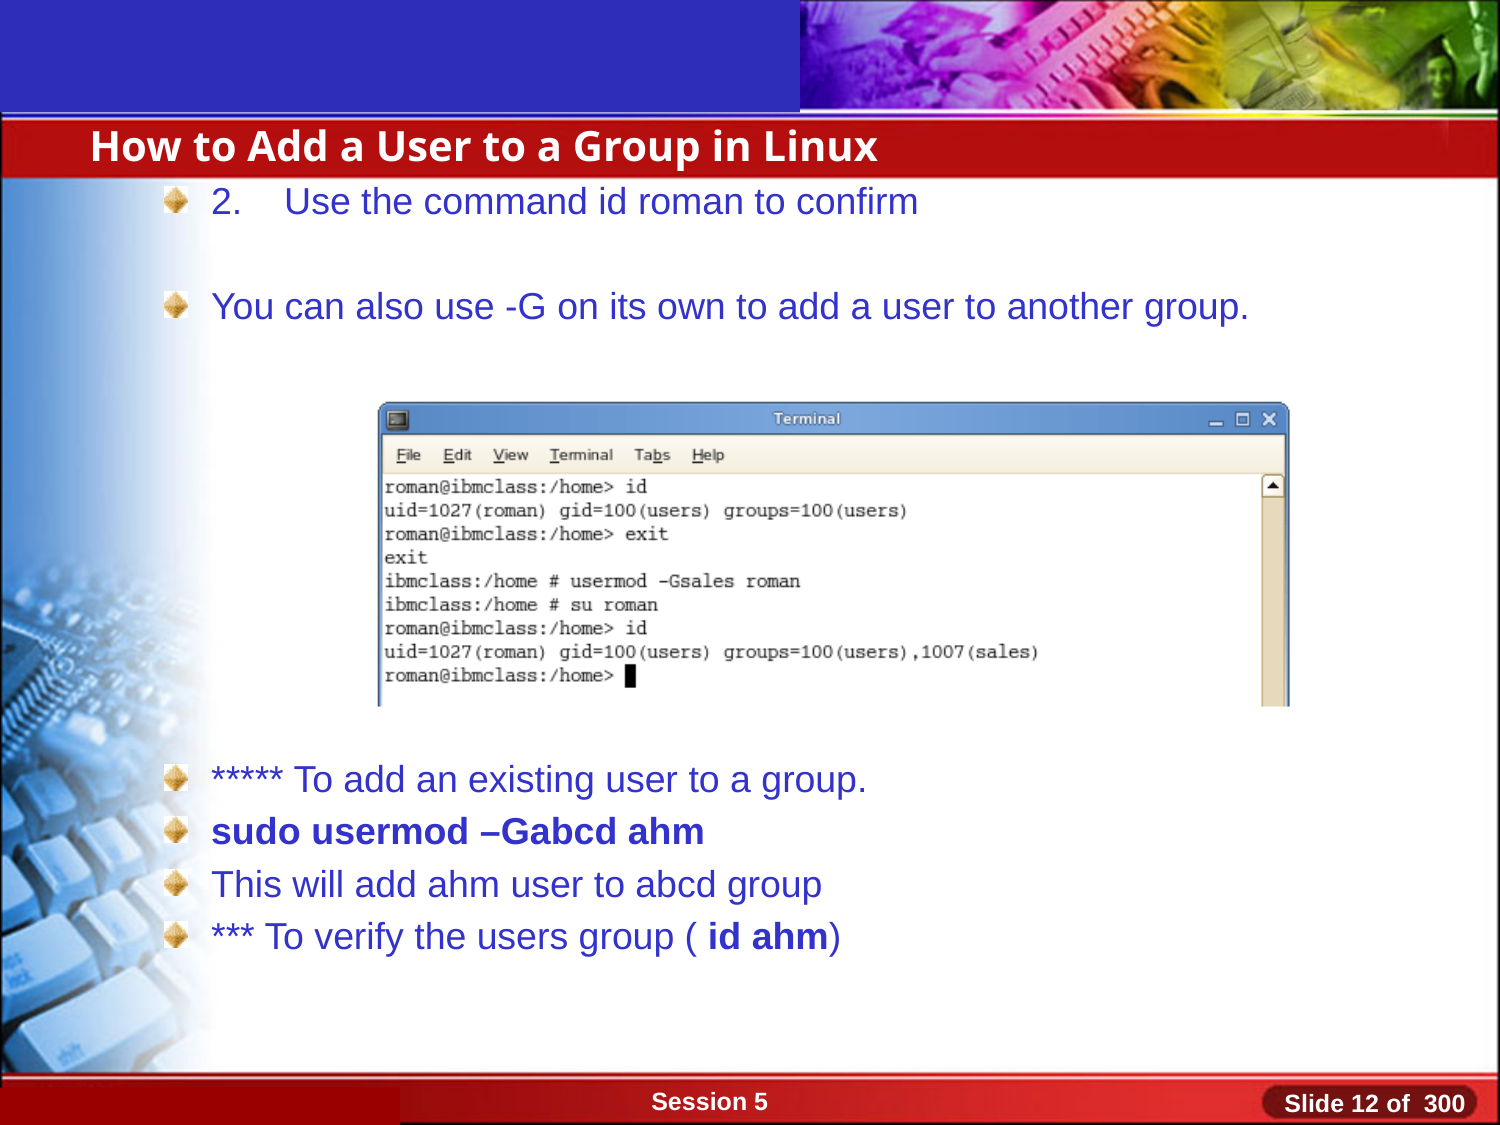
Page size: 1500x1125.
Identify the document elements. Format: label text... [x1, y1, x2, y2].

picture [164, 186, 188, 213]
picture [164, 869, 188, 896]
picture [0, 0, 1500, 1125]
picture [164, 291, 188, 318]
text_box How to Add a User to a Group in Linux 2. Use the command id roman to confirm You can also use -G on its own to add a user to another group. ***** To add an existing user to a group. sudo usermod –Gabcd ahm This will add ahm user to abcd group *** To verify the users group ( id ahm) [74, 112, 1462, 945]
picture [164, 764, 188, 791]
picture [164, 816, 188, 843]
picture [374, 399, 1293, 710]
